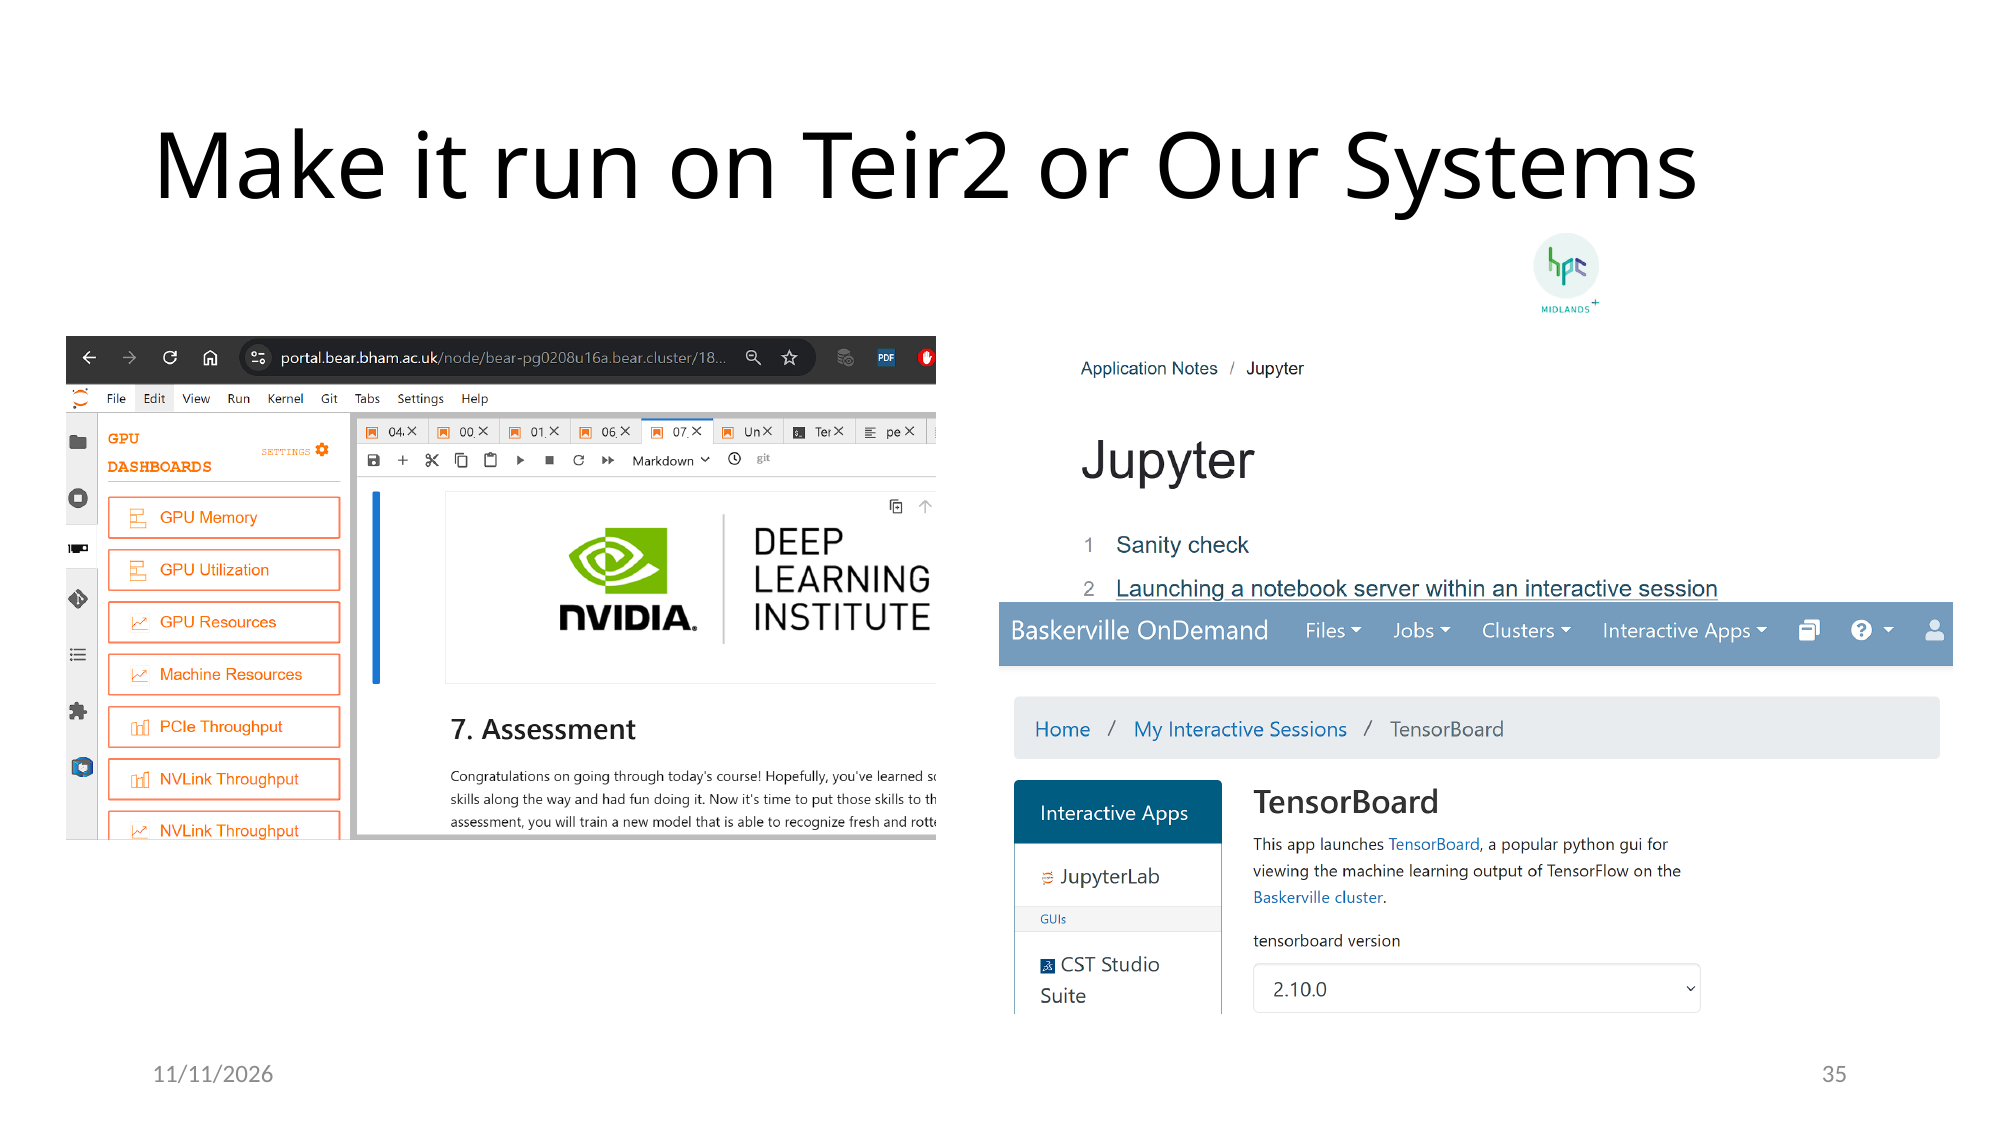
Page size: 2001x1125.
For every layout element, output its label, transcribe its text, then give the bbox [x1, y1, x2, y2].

title Make it run on Teir2 or Our Systems [137, 59, 1863, 278]
picture [999, 231, 1953, 1014]
slide_number 35 [1412, 1042, 1863, 1103]
picture [66, 336, 936, 840]
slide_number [137, 1042, 588, 1103]
